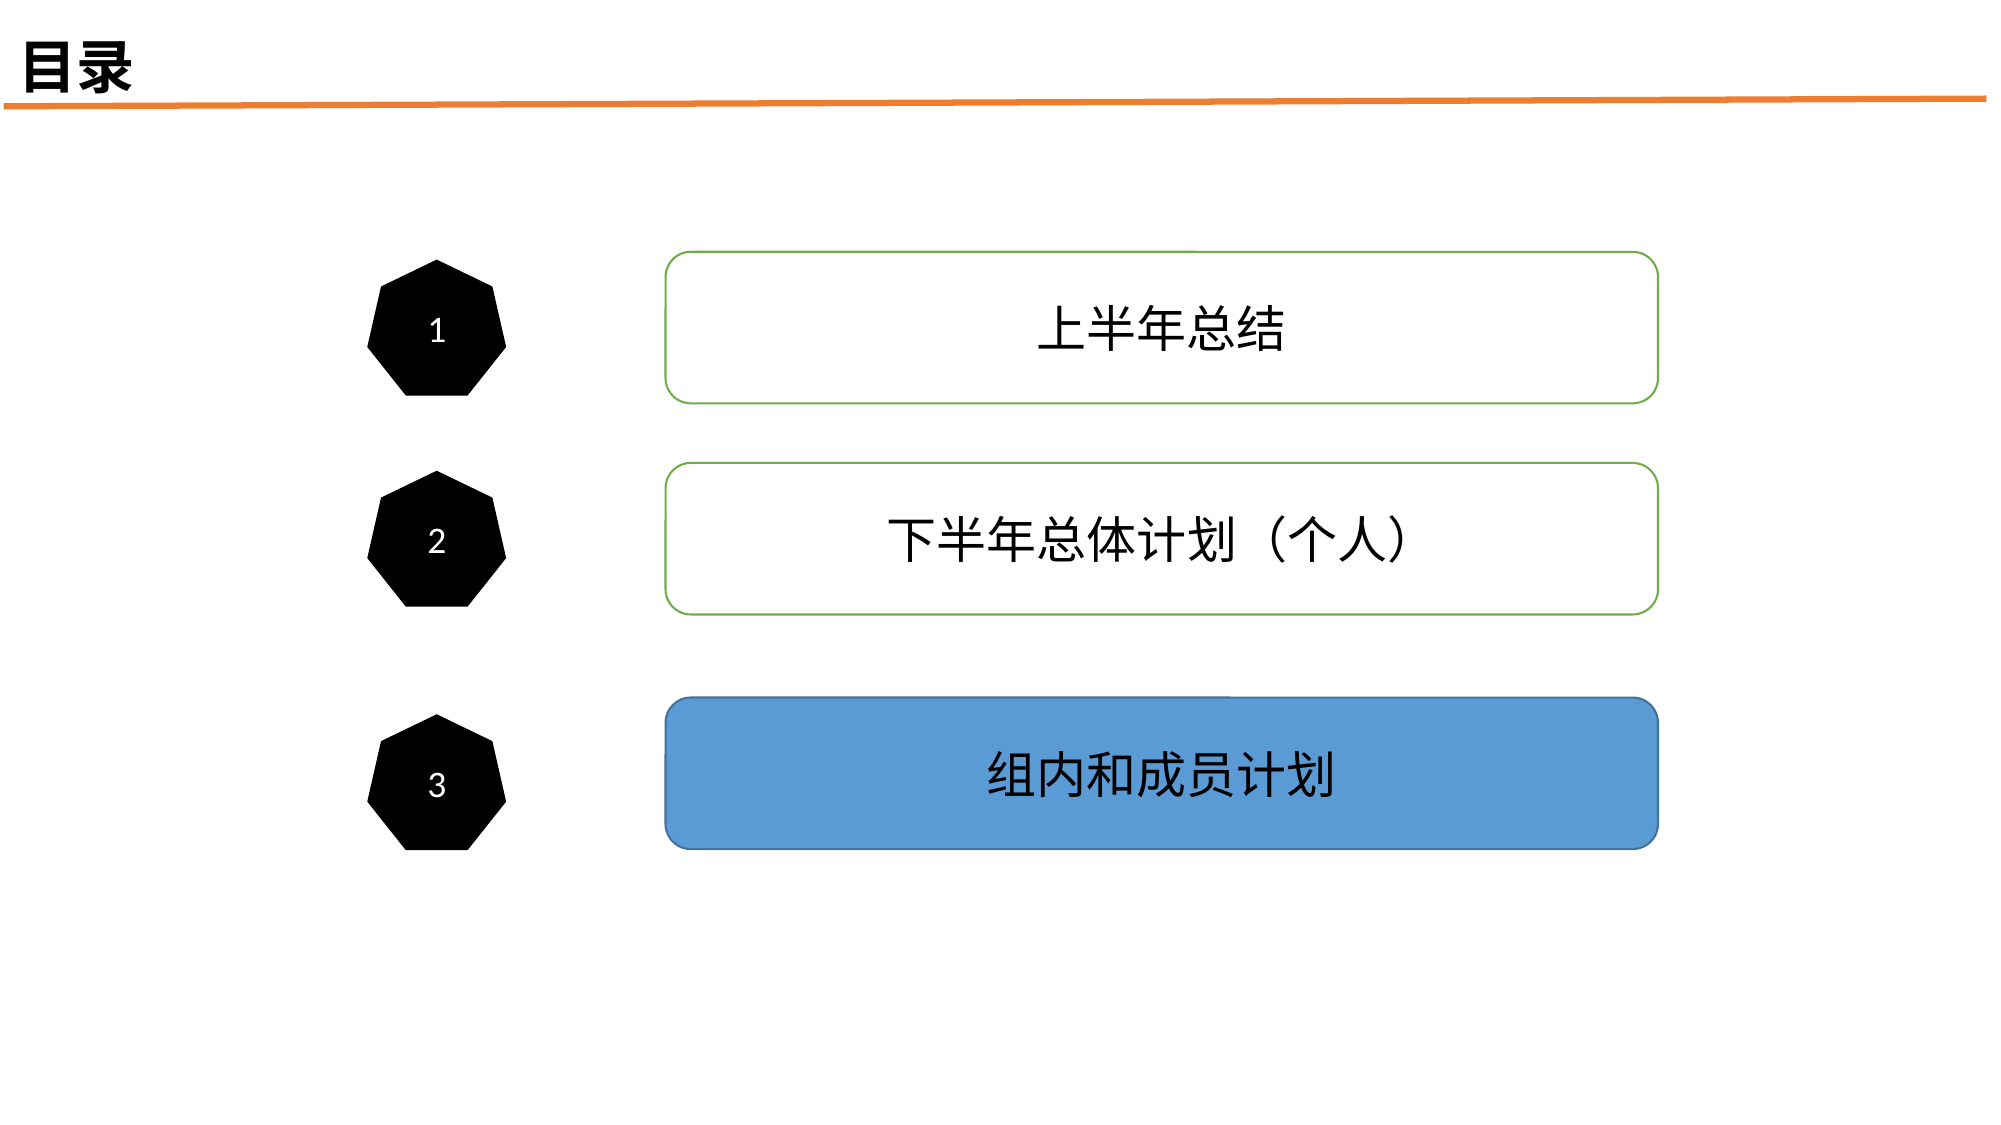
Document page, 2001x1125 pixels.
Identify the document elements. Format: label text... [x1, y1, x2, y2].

text_box 1 [367, 259, 507, 396]
text_box 2 [367, 470, 507, 607]
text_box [3, 98, 1987, 107]
text_box 上半年总结 [664, 250, 1660, 405]
text_box 组内和成员计划 [664, 696, 1660, 851]
text_box 目录 [3, 23, 599, 98]
text_box 3 [367, 714, 507, 851]
text_box 下半年总体计划（个人） [664, 461, 1660, 616]
